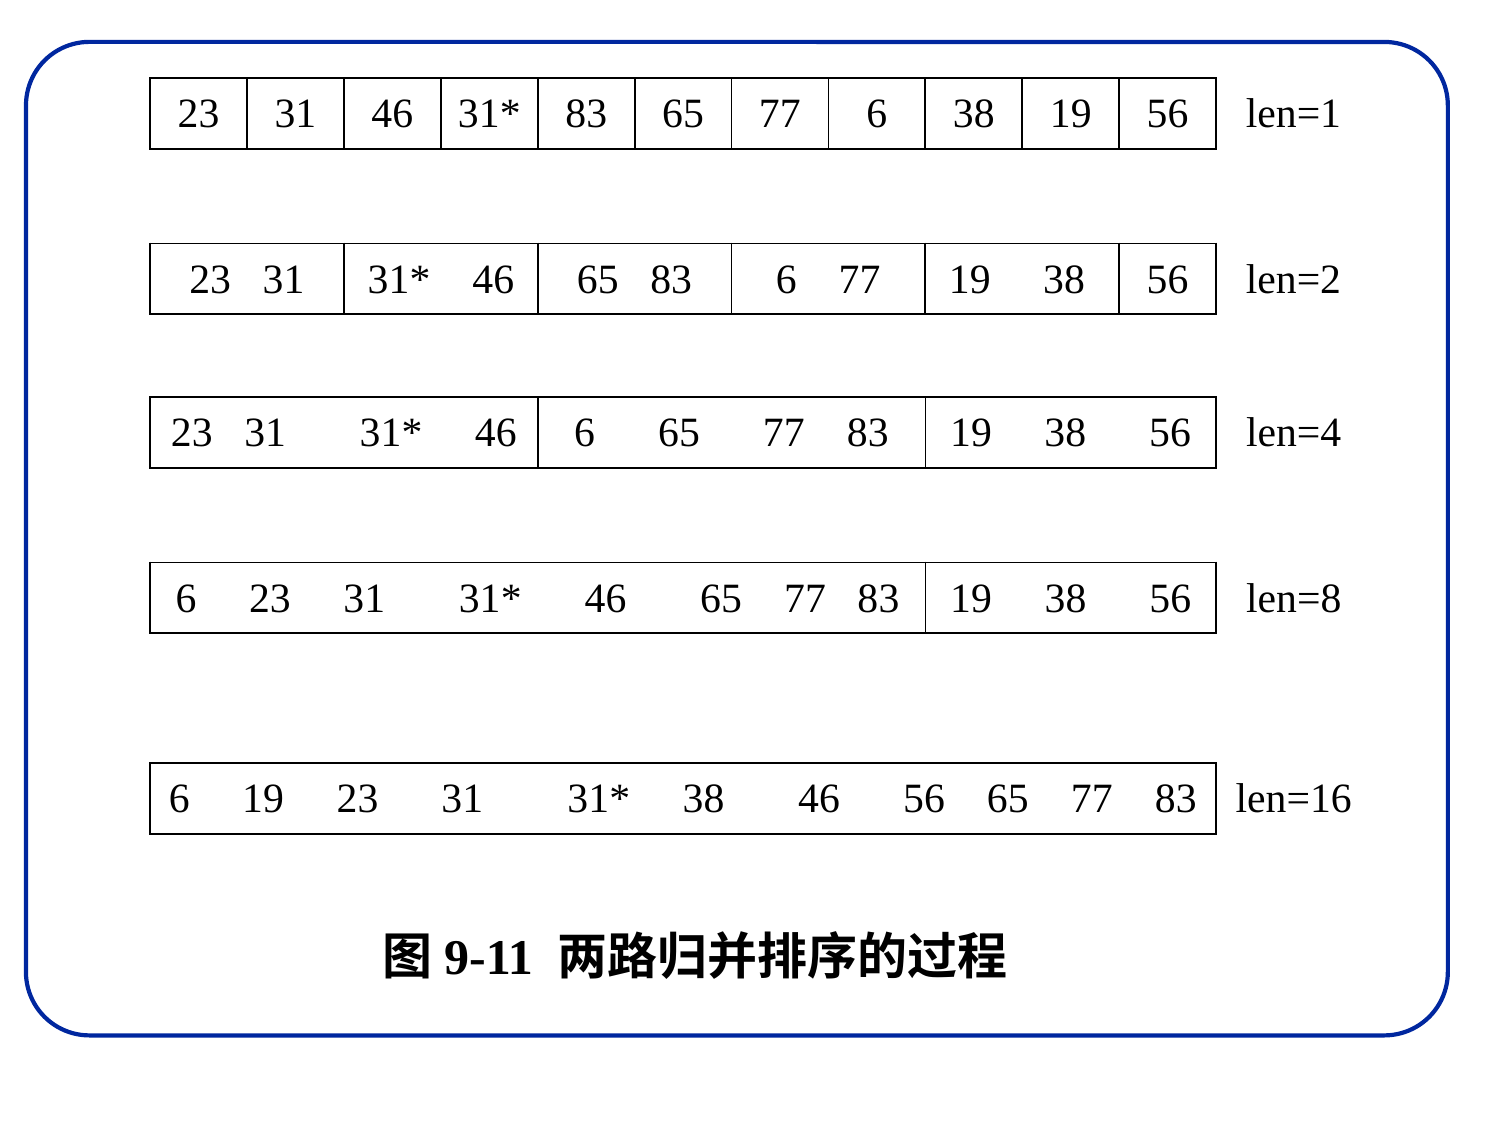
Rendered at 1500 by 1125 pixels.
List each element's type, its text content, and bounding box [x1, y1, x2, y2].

table_header 46 [345, 79, 440, 148]
table_header 23 31 31* 46 [151, 398, 537, 467]
table_header 19 38 56 [926, 398, 1215, 467]
table_header 6 19 23 31 31* 38 46 56 65 77 83 [151, 764, 1215, 833]
table_header 23 31 [151, 244, 343, 313]
table_header 31* 46 [345, 244, 537, 313]
table_header 31* [442, 79, 537, 148]
table_header len=16 [1217, 763, 1371, 834]
table_header 23 [151, 79, 246, 148]
table_header 6 [829, 79, 924, 148]
table_header 6 77 [732, 244, 924, 313]
table_header 77 [732, 79, 828, 148]
table_header len=8 [1217, 563, 1371, 633]
table_header 83 [539, 79, 634, 148]
text_box 图9-11 两路归并排序的过程 [292, 916, 1098, 993]
table_header 31 [248, 79, 343, 148]
table_header 6 65 77 83 [539, 398, 925, 467]
table_header 38 [926, 79, 1021, 148]
table_header 19 38 56 [926, 563, 1215, 632]
table_header 65 83 [539, 244, 731, 313]
table_header 56 [1120, 244, 1215, 313]
table_header len=4 [1217, 397, 1371, 468]
table_header 56 [1120, 79, 1215, 148]
table_header 65 [636, 79, 731, 148]
table_header 19 [1023, 79, 1118, 148]
table_header len=2 [1217, 243, 1371, 314]
table_header 19 38 [926, 244, 1118, 313]
table_header len=1 [1217, 78, 1371, 149]
table_header 6 23 31 31* 46 65 77 83 [151, 563, 925, 632]
